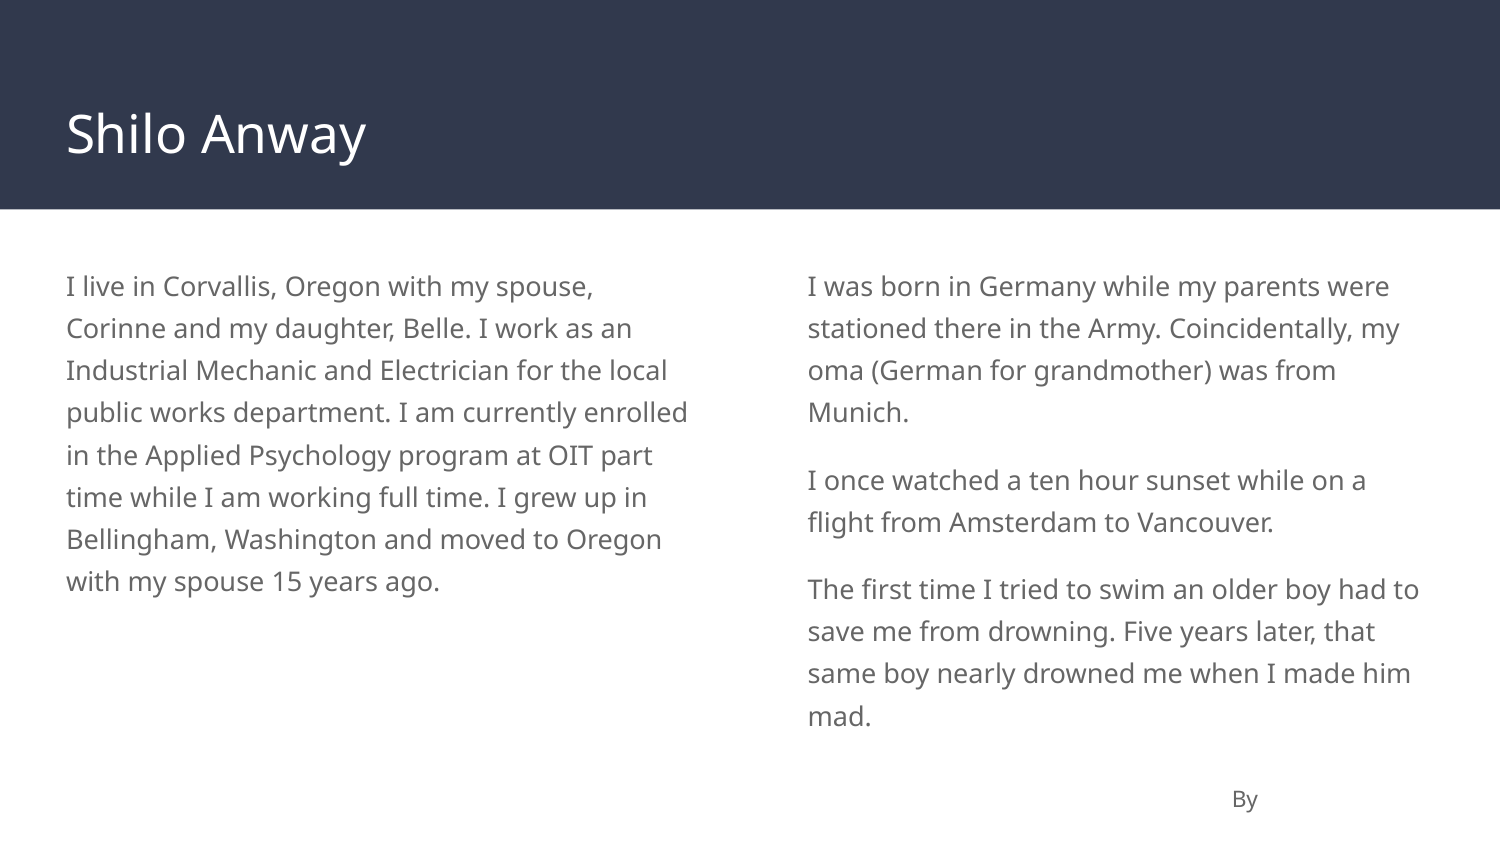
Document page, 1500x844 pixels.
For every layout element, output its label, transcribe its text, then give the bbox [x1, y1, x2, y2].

subtitle By [1216, 763, 1486, 830]
list I live in Corvallis, Oregon with my spouse, Corinne and my daughter, Belle. I work as an Industrial Mechanic and Electrician for the local public works department. I am currently enrolled in the Applied Psychology program at OIT part time while I am working full time. I grew up in Bellingham, Washington and moved to Oregon with my spouse 15 years ago. [51, 247, 708, 752]
list I was born in Germany while my parents were stationed there in the Army. Coincidentally, my oma (German for grandmother) was from Munich. I once watched a ten hour sunset while on a flight from Amsterdam to Vancouver. The first time I tried to swim an older boy had to save me from drowning. Five years later, that same boy nearly drowned me when I made him mad. [792, 247, 1449, 752]
title Shilo Anway [51, 82, 1449, 185]
